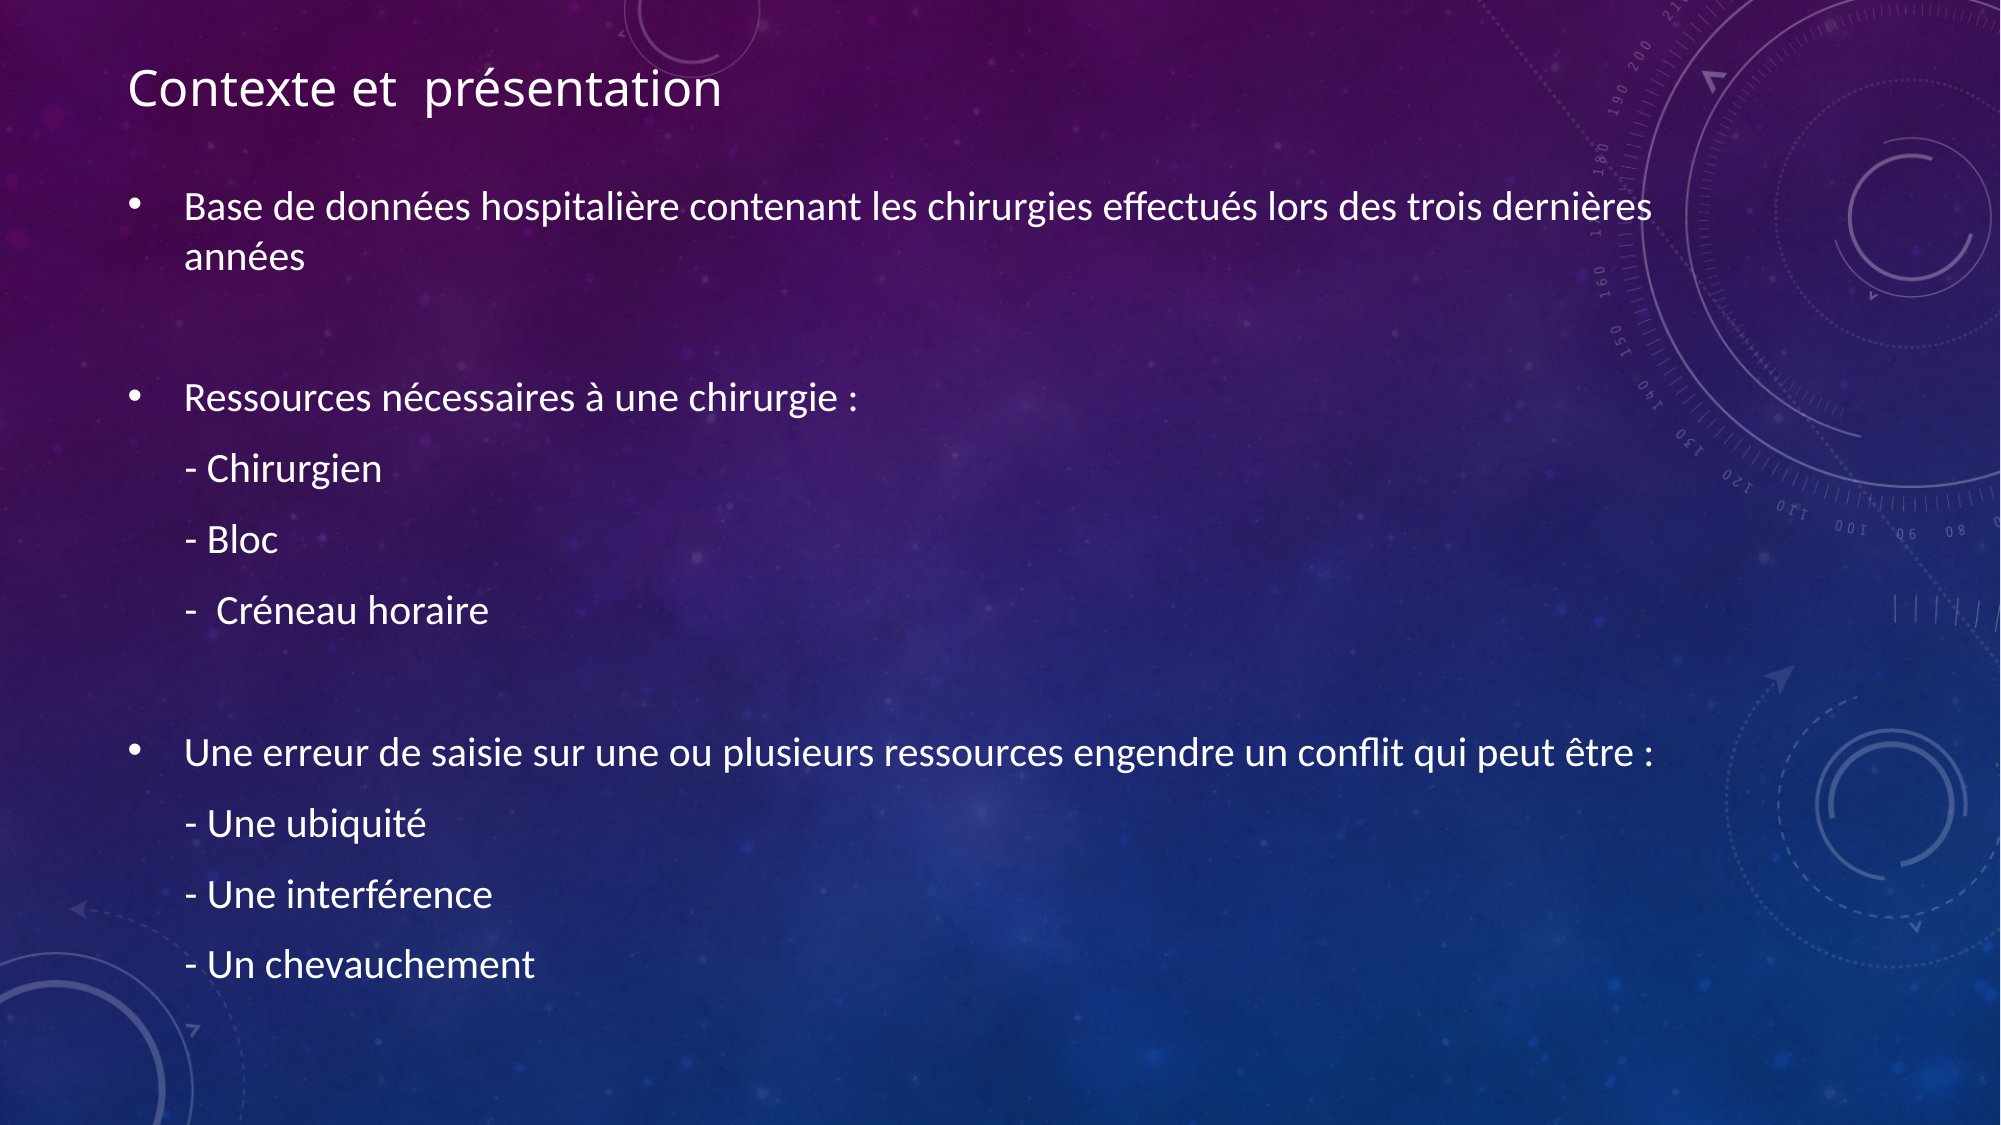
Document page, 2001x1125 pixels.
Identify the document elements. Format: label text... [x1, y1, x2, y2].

list Base de données hospitalière contenant les chirurgies effectués lors des trois dernières années Ressources nécessaires à une chirurgie : - Chirurgien - Bloc - Créneau horaire Une erreur de saisie sur une ou plusieurs ressources engendre un conflit qui peut être : - Une ubiquité - Une interférence - Un chevauchement [112, 499, 1775, 738]
title Contexte et présentation [112, 39, 1775, 499]
picture [0, 0, 2001, 1125]
